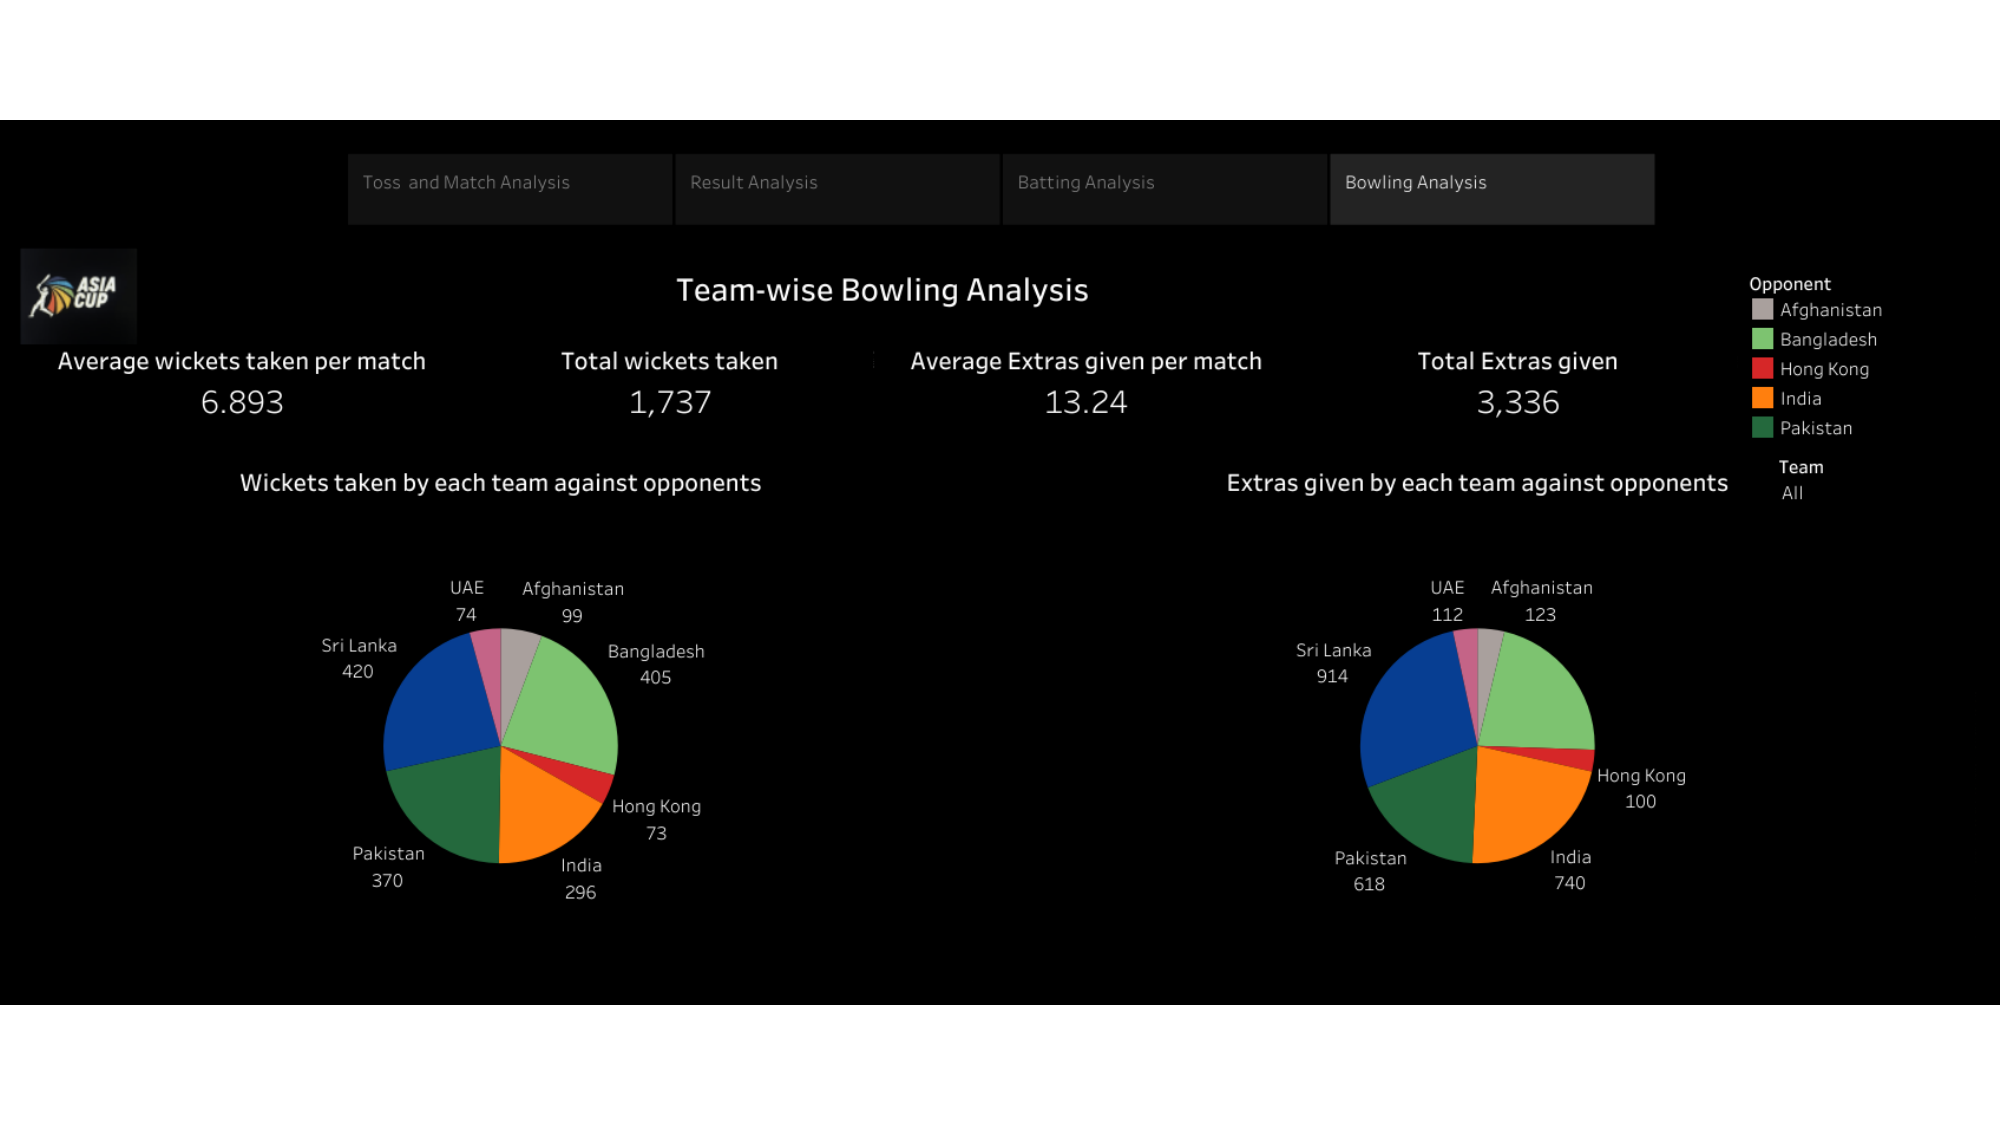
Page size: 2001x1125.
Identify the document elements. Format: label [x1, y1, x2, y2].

picture [0, 120, 2000, 1005]
